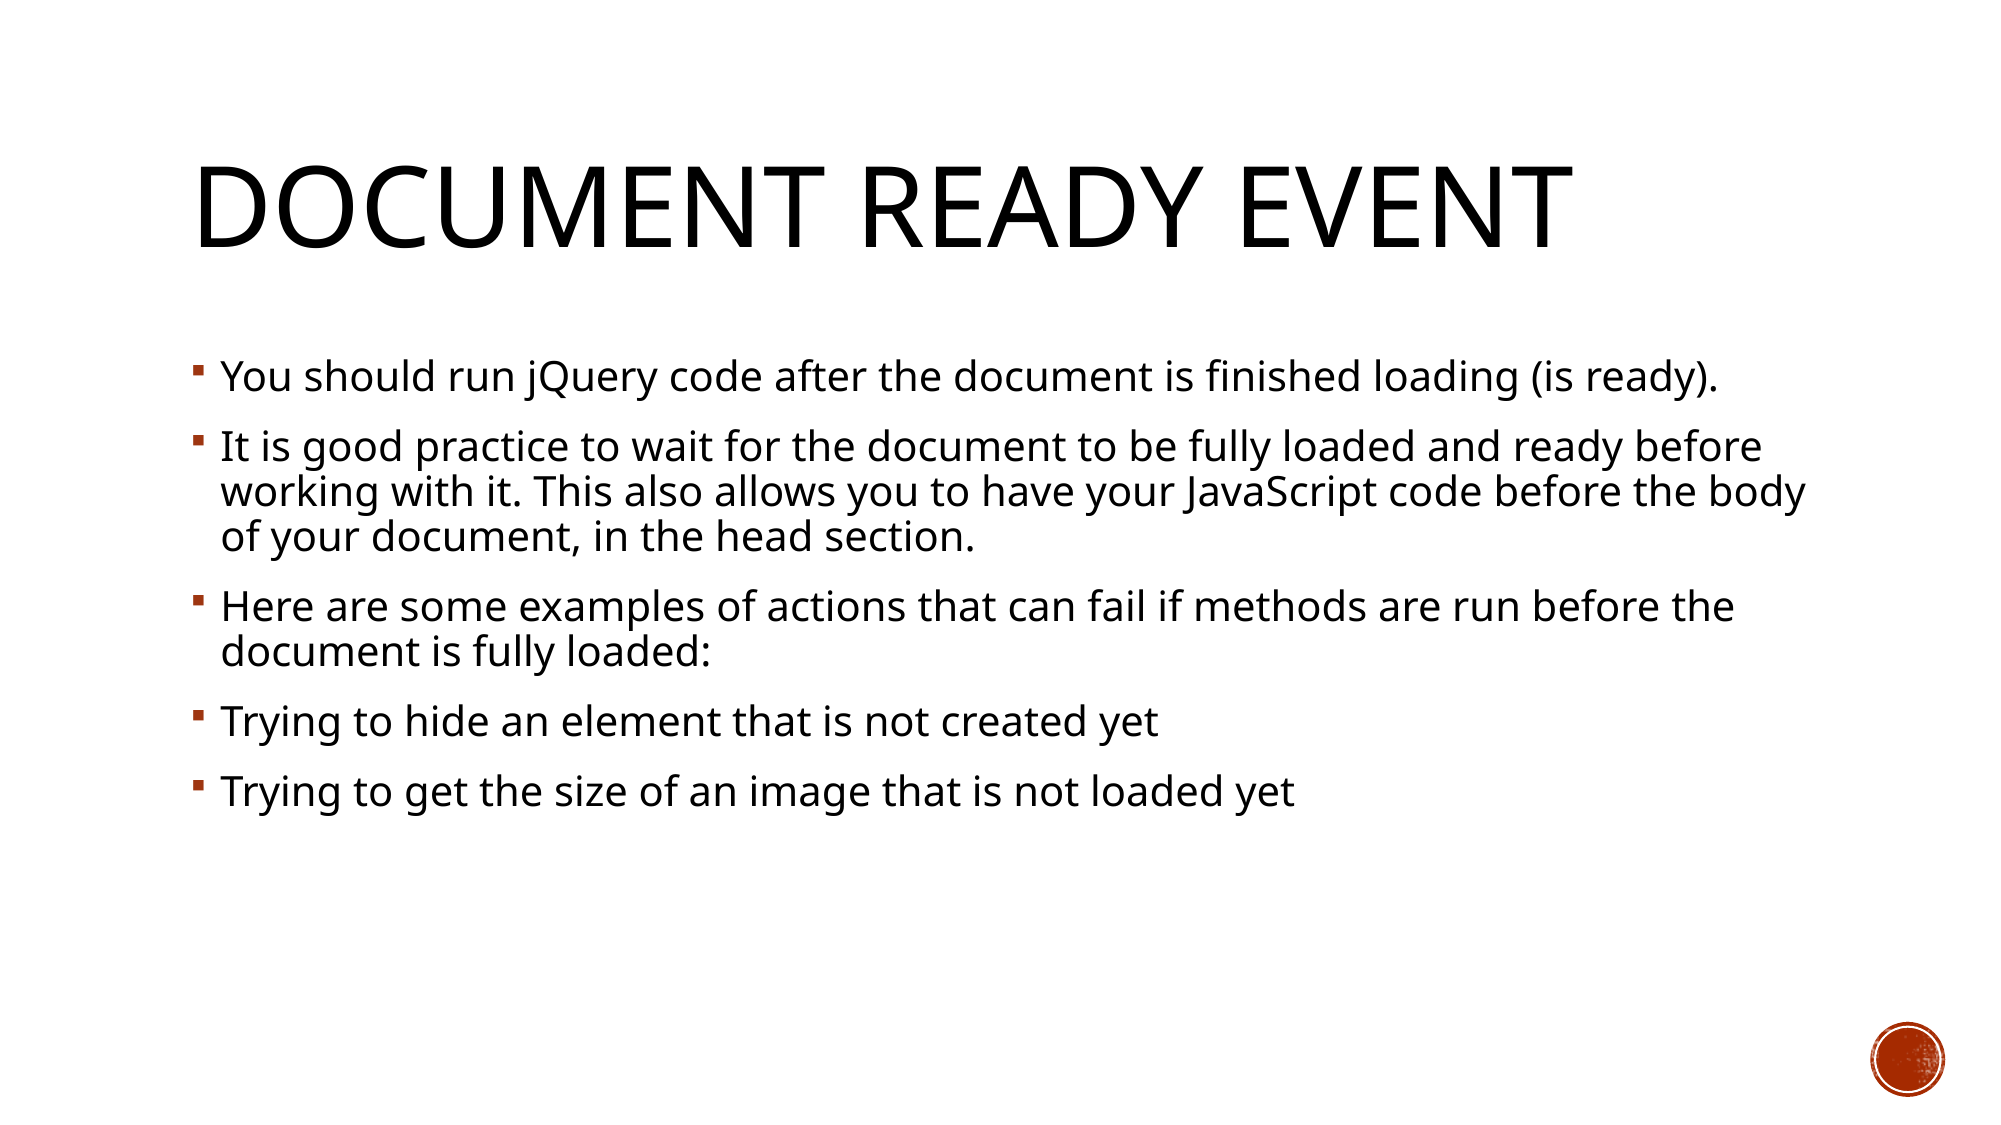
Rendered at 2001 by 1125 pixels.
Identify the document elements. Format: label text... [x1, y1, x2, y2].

title Document ready event [175, 79, 1826, 344]
list You should run jQuery code after the document is finished loading (is ready). It is good practice to wait for the document to be fully loaded and ready before working with it. This also allows you to have your JavaScript code before the body of your document, in the head section. Here are some examples of actions that can fail if methods are run before the document is fully loaded: Trying to hide an element that is not created yet Trying to get the size of an image that is not loaded yet [175, 348, 1826, 1013]
